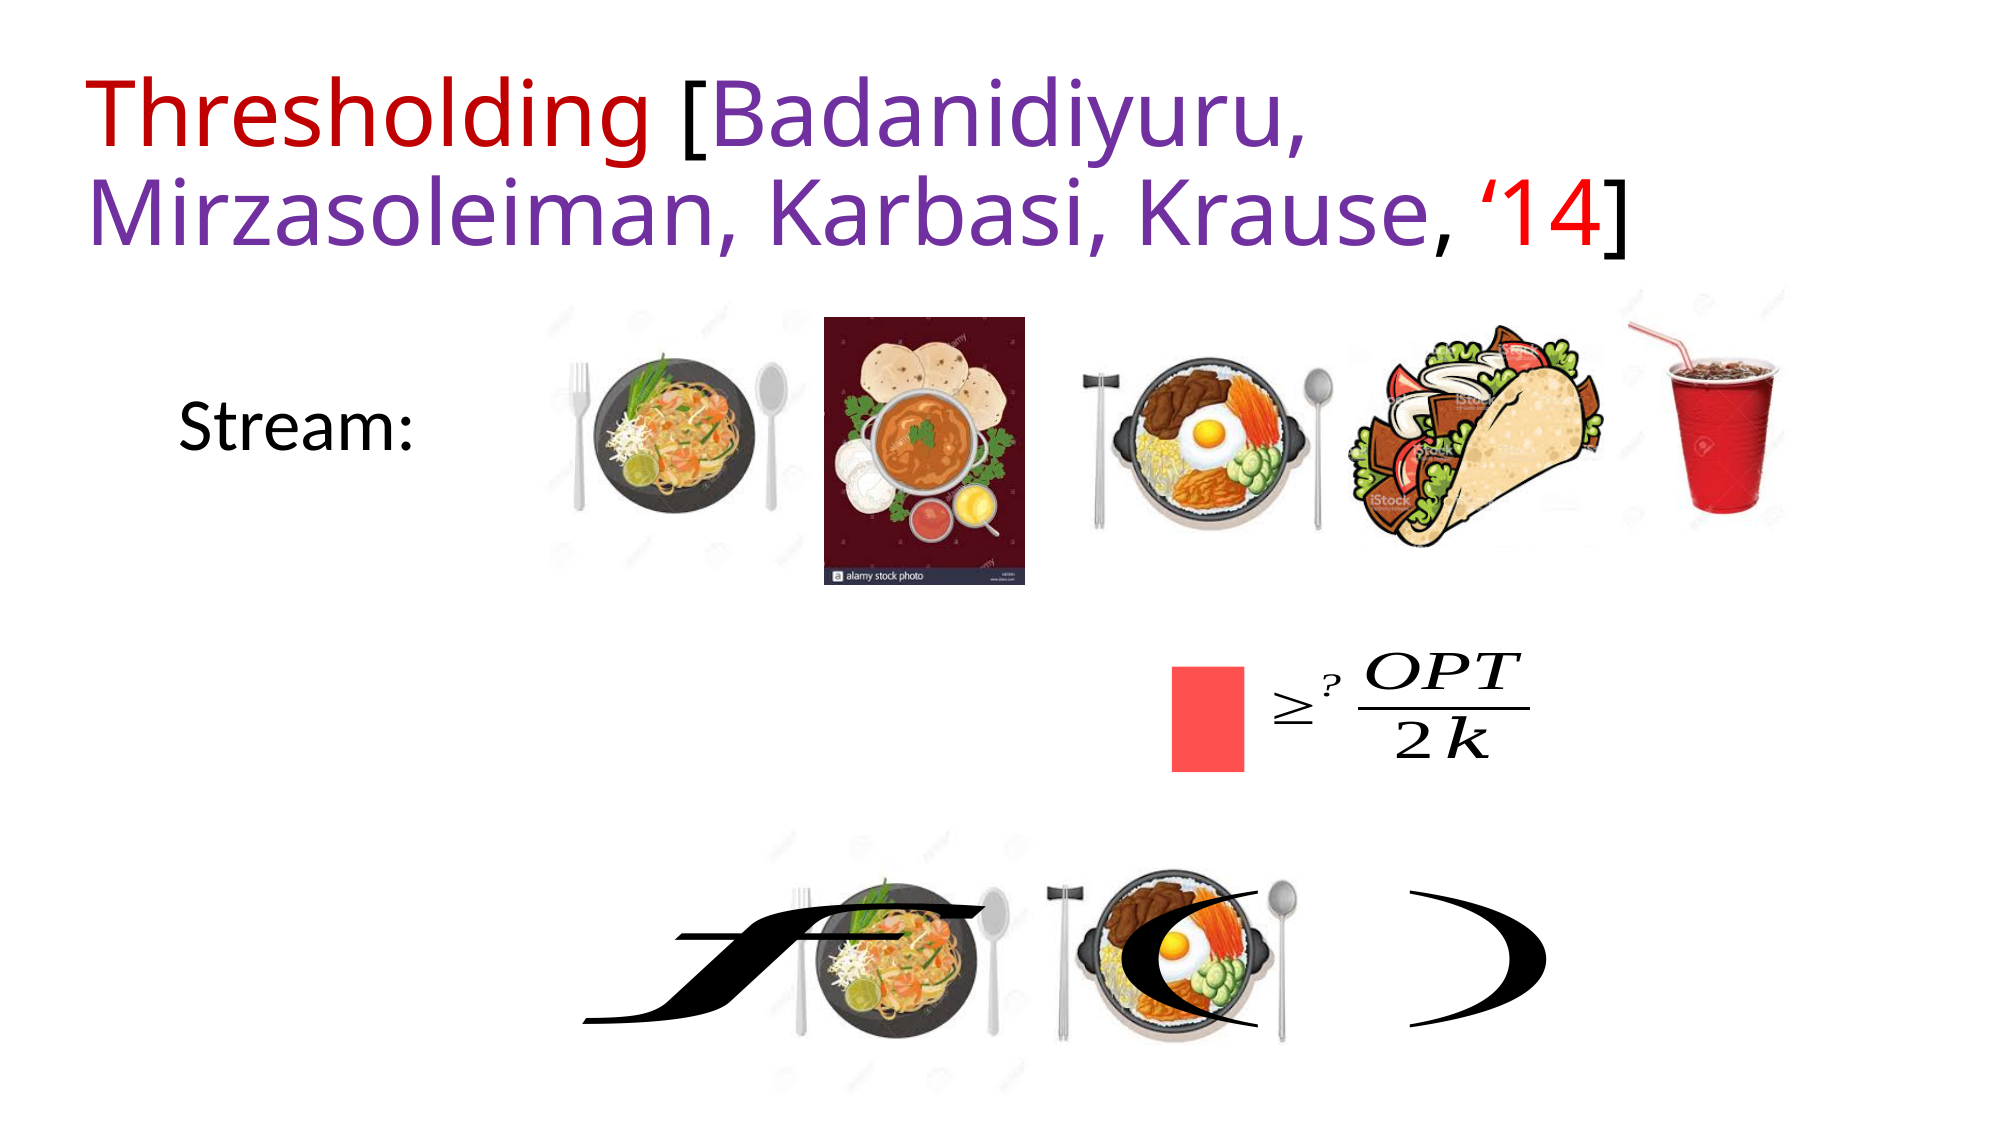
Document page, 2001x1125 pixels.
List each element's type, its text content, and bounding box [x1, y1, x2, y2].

picture [824, 317, 1025, 585]
picture [540, 300, 813, 573]
picture [762, 825, 1035, 1098]
picture [1080, 309, 1336, 578]
title Thresholding [Badanidiyuru, Mirzasoleiman, Karbasi, Krause, ‘14] [70, 57, 1796, 275]
text_box [1171, 666, 1245, 773]
picture [1348, 325, 1604, 548]
picture [1612, 284, 1816, 535]
picture [1044, 821, 1300, 1090]
